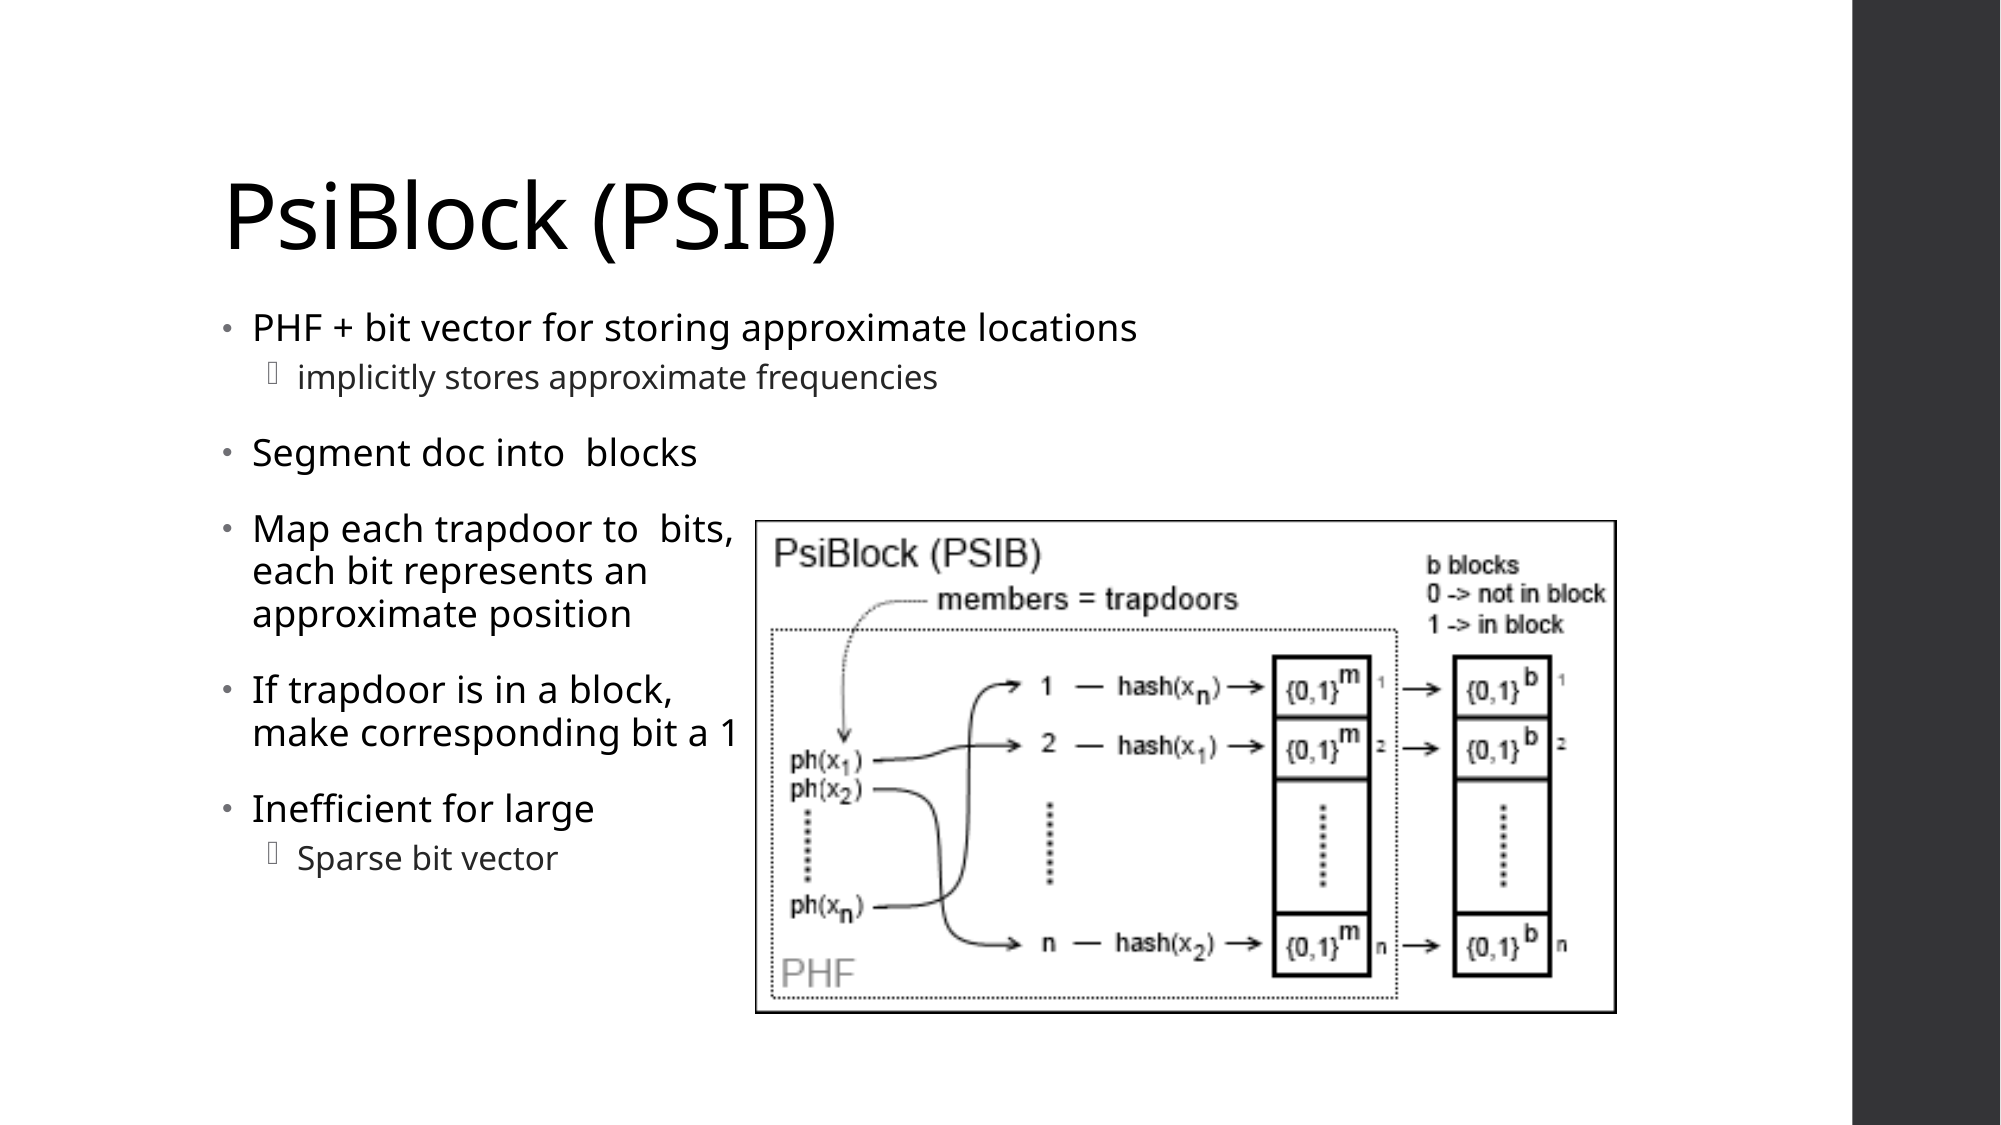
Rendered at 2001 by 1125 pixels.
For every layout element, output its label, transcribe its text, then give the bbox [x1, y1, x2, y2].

picture [755, 519, 1618, 1015]
title PsiBlock (PSIB) [206, 60, 1797, 278]
